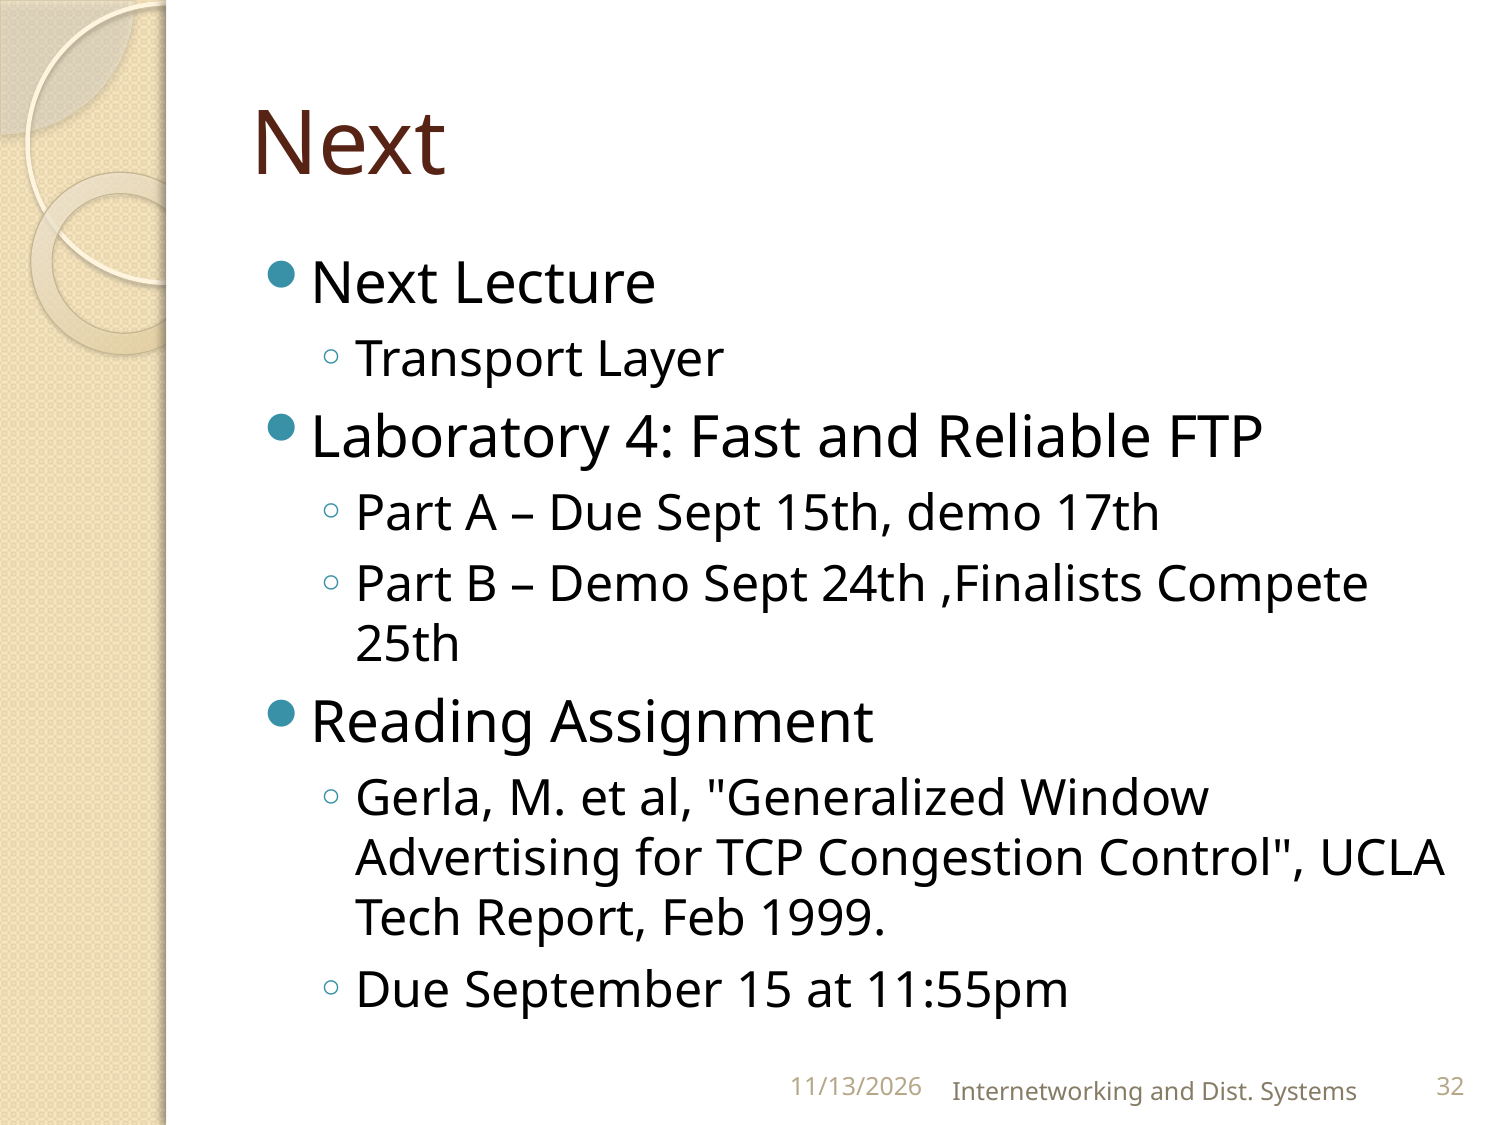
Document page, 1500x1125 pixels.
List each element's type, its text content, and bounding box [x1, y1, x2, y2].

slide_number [587, 1034, 937, 1113]
title Next [235, 45, 1466, 233]
footer Internetworking and Dist. Systems [937, 1034, 1413, 1113]
list Next Lecture Transport Layer Laboratory 4: Fast and Reliable FTP Part A – Due Sept 15th, demo 17th Part B – Demo Sept 24th ,Finalists Compete 25th Reading Assignment Gerla, M. et al, "Generalized Window Advertising for TCP Congestion Control", UCLA Tech Report, Feb 1999. Due September 15 at 11:55pm [235, 237, 1466, 1026]
slide_number 32 [1413, 1034, 1488, 1113]
